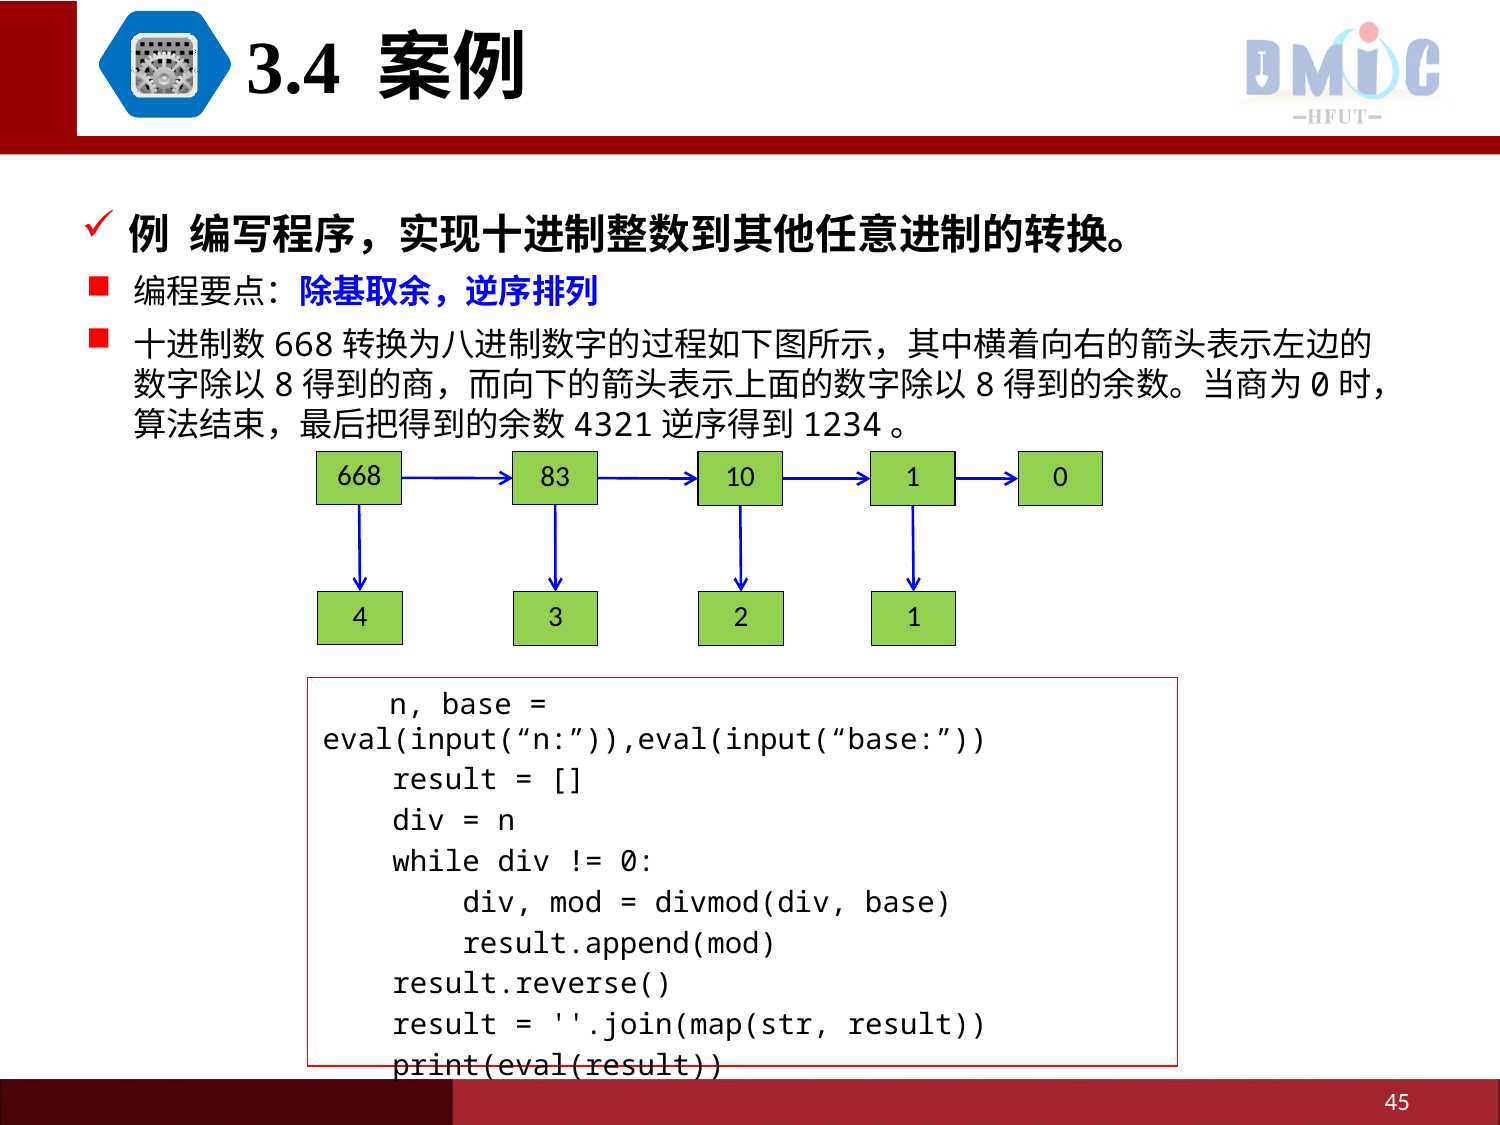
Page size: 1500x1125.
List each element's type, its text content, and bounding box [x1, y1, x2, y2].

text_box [277, 428, 1107, 667]
list 例 编写程序，实现十进制整数到其他任意进制的转换。 编程要点：除基取余，逆序排列 十进制数668转换为八进制数字的过程如下图所示，其中横着向右的箭头表示左边的数字除以8得到的商，而向下的箭头表示上面的数字除以8得到的余数。当商为0时，算法结束，最后把得到的余数4321逆序得到1234。 [64, 175, 1421, 733]
picture [0, 1079, 1500, 1125]
slide_number 45 [1074, 1081, 1425, 1119]
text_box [40, 10, 751, 118]
text_box n, base = eval(input(“n:”)),eval(input(“base:”)) result = [] div = n while div != 0: div, mod = divmod(div, base) result.append(mod) result.reverse() result = ''.join(map(str, result)) print(eval(result)) [307, 677, 1178, 1067]
